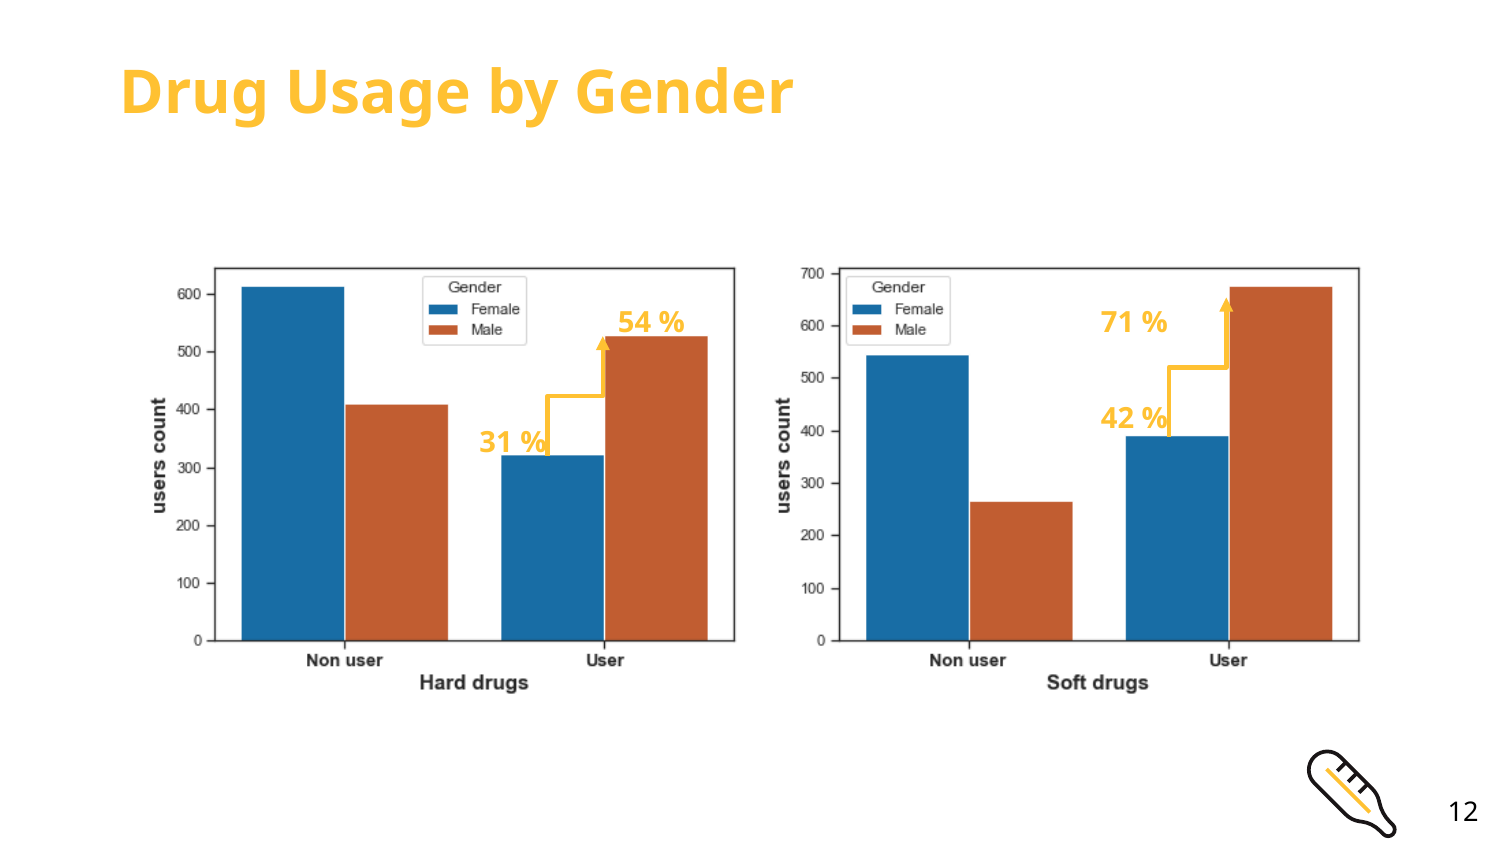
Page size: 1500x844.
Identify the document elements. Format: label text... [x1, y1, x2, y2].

title Drug Usage by Gender [104, 38, 1317, 133]
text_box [514, 368, 636, 424]
slide_number ‹#› [1403, 779, 1494, 844]
picture [30, 209, 1500, 702]
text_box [1127, 338, 1268, 397]
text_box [1306, 749, 1396, 838]
